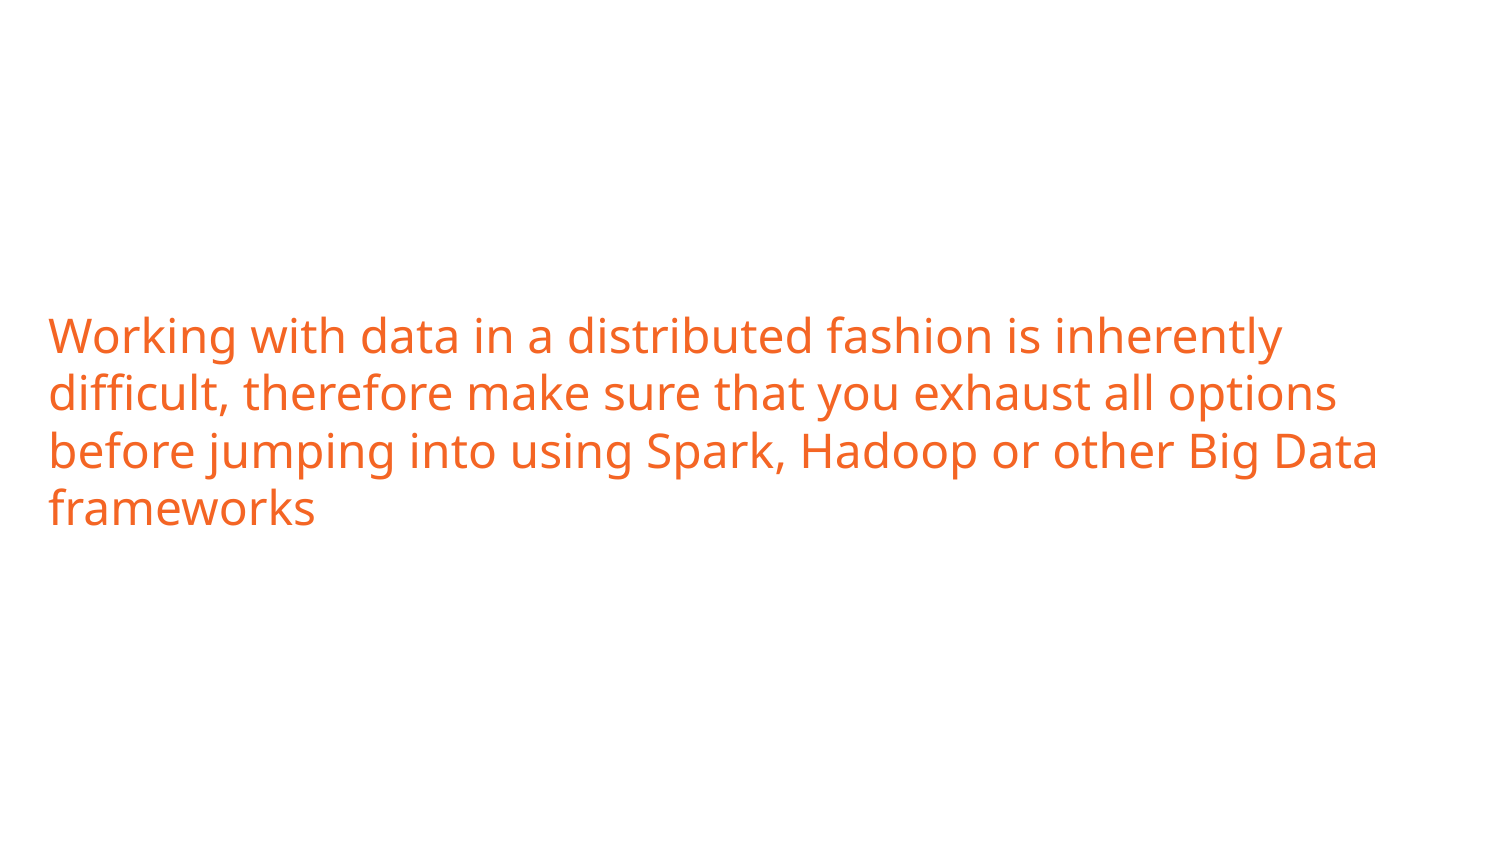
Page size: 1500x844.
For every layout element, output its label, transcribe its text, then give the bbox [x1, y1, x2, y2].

text_box Working with data in a distributed fashion is inherently difficult, therefore make sure that you exhaust all options before jumping into using Spark, Hadoop or other Big Data frameworks [33, 290, 1429, 551]
